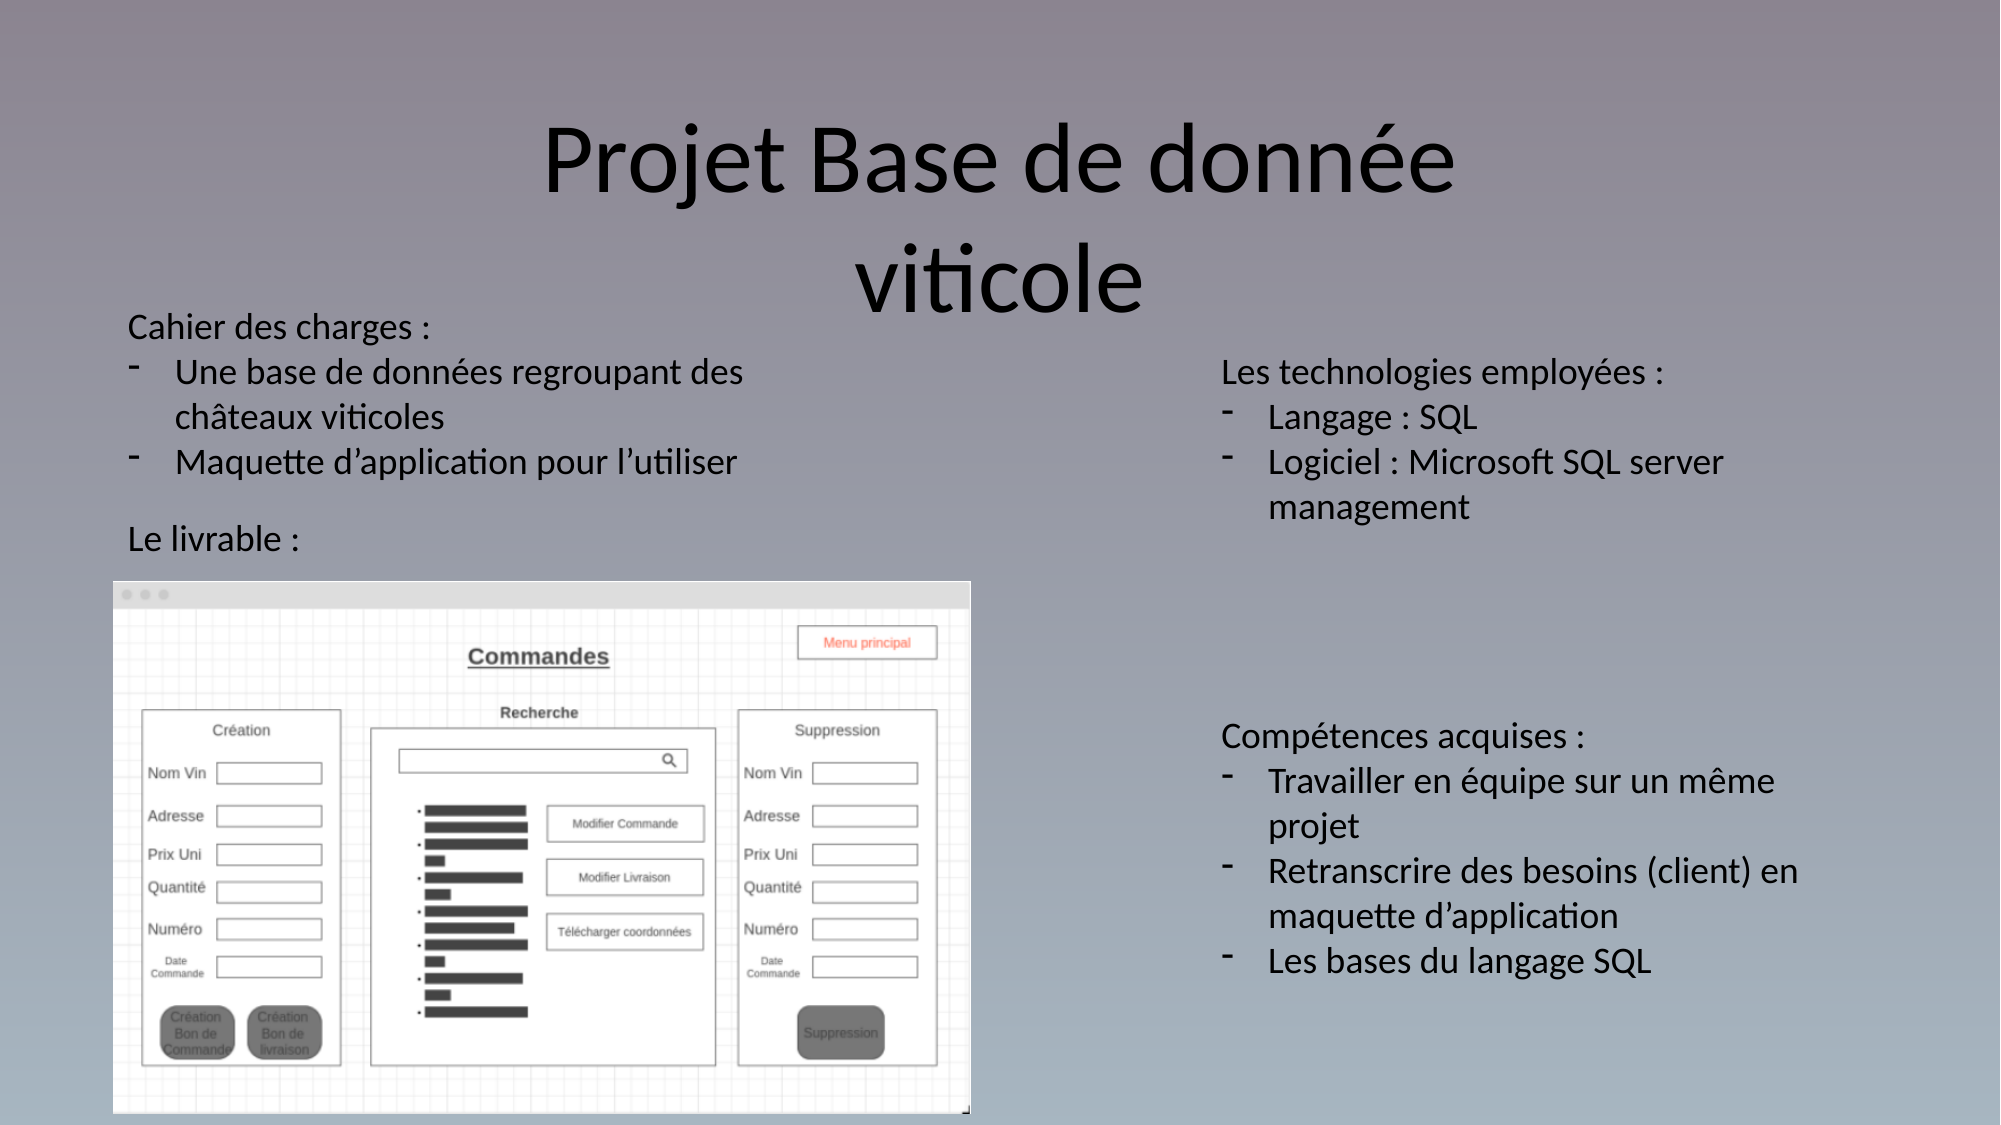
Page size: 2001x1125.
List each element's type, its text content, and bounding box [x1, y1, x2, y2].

text_box Le livrable : [113, 506, 629, 566]
text_box Projet Base de donnée viticole [456, 84, 1544, 340]
text_box Compétences acquises : Travailler en équipe sur un même projet Retranscrire des besoins (client) en maquette d’application Les bases du langage SQL [1206, 703, 1866, 989]
picture [113, 581, 972, 1114]
text_box Les technologies employées : Langage : SQL Logiciel : Microsoft SQL server management [1206, 339, 1948, 535]
text_box Cahier des charges : Une base de données regroupant des châteaux viticoles Maquette d’application pour l’utiliser [113, 294, 764, 490]
